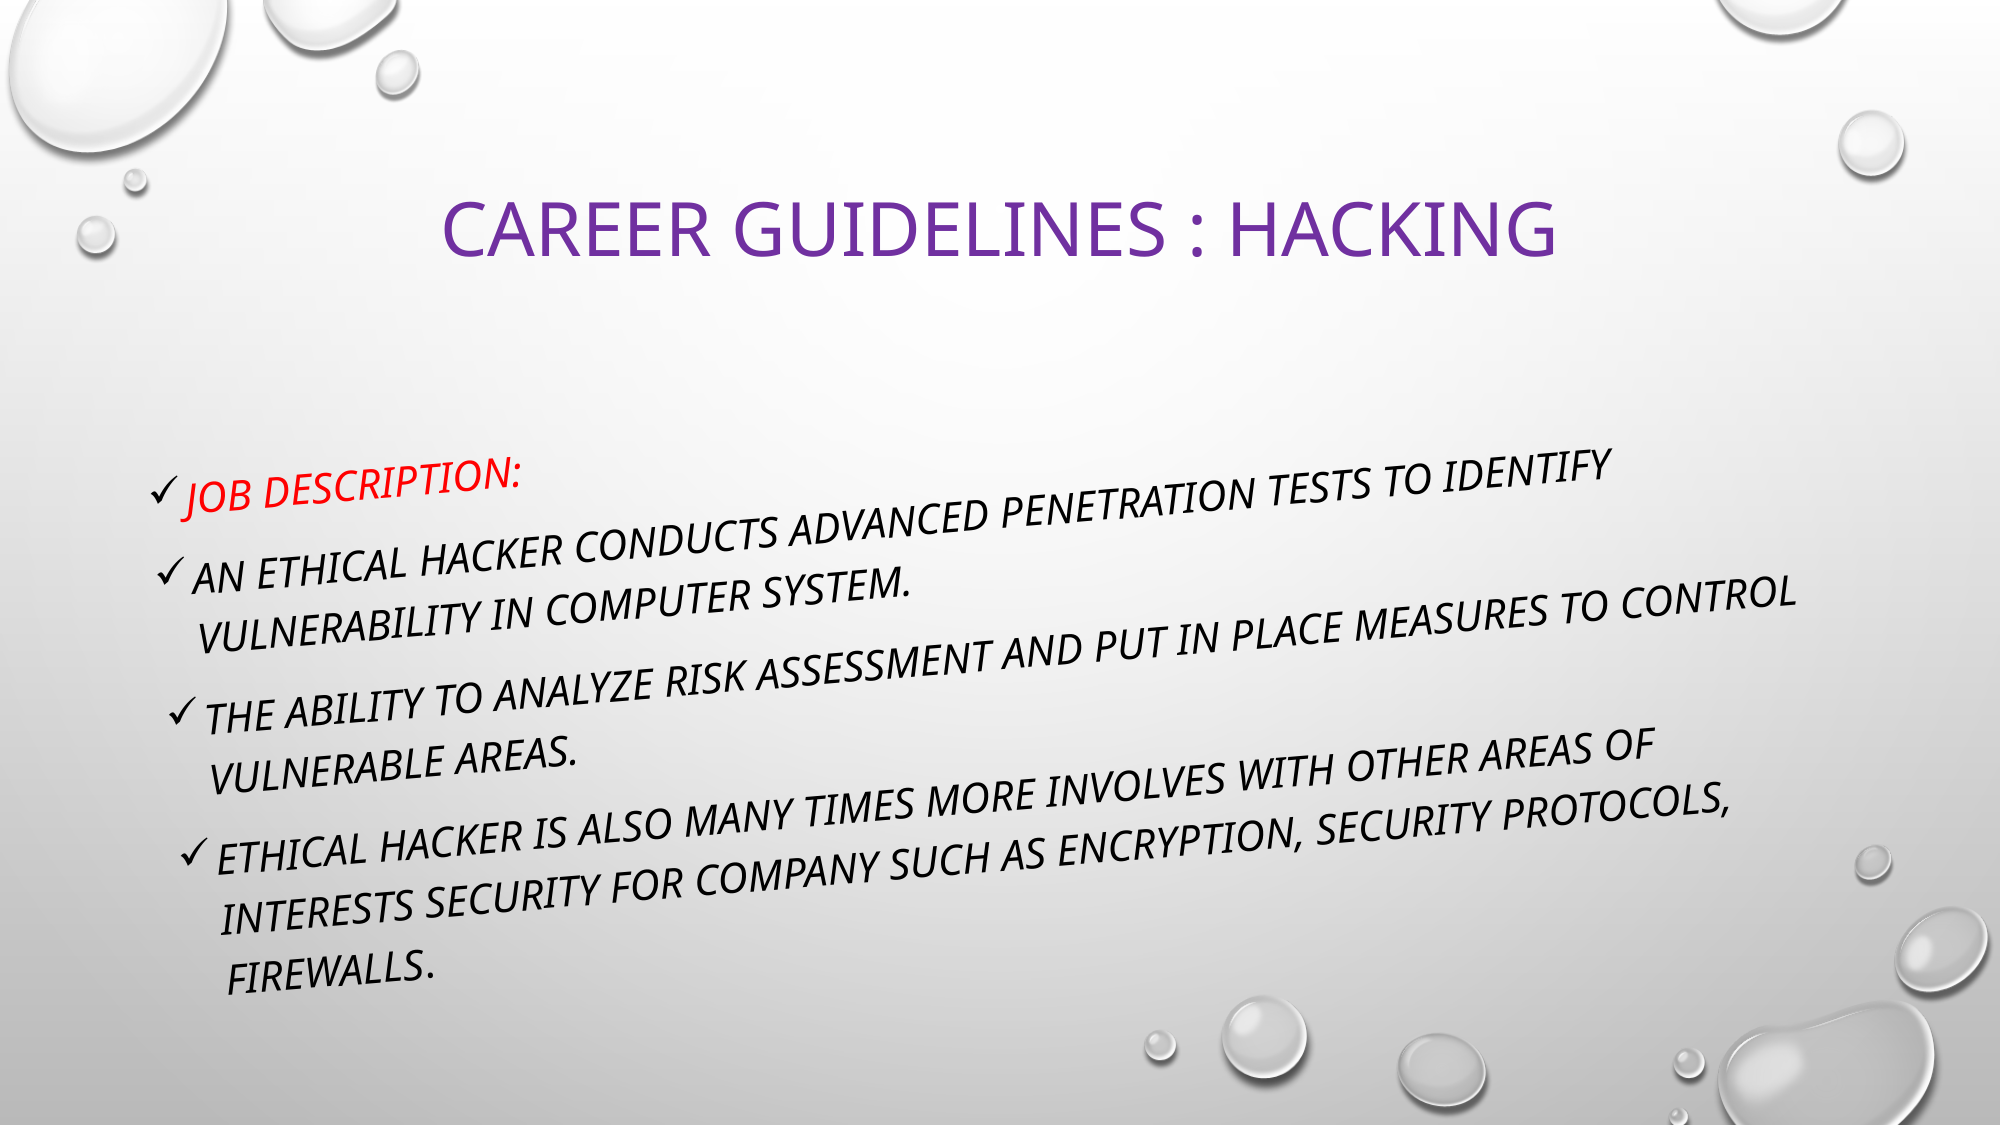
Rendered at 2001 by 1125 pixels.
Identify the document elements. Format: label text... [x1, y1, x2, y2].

title Career guidelines : hacking [149, 101, 1851, 364]
list Job description: An ethical hacker conducts advanced penetration tests to identify vulnerability in computer system. The ability to analyze risk assessment and put in place measures to control vulnerable areas. Ethical hacker is also many times more involves with other areas of interests security for company such as encryption, security protocols, firewalls. [129, 318, 1871, 1020]
picture [0, 0, 2000, 1125]
